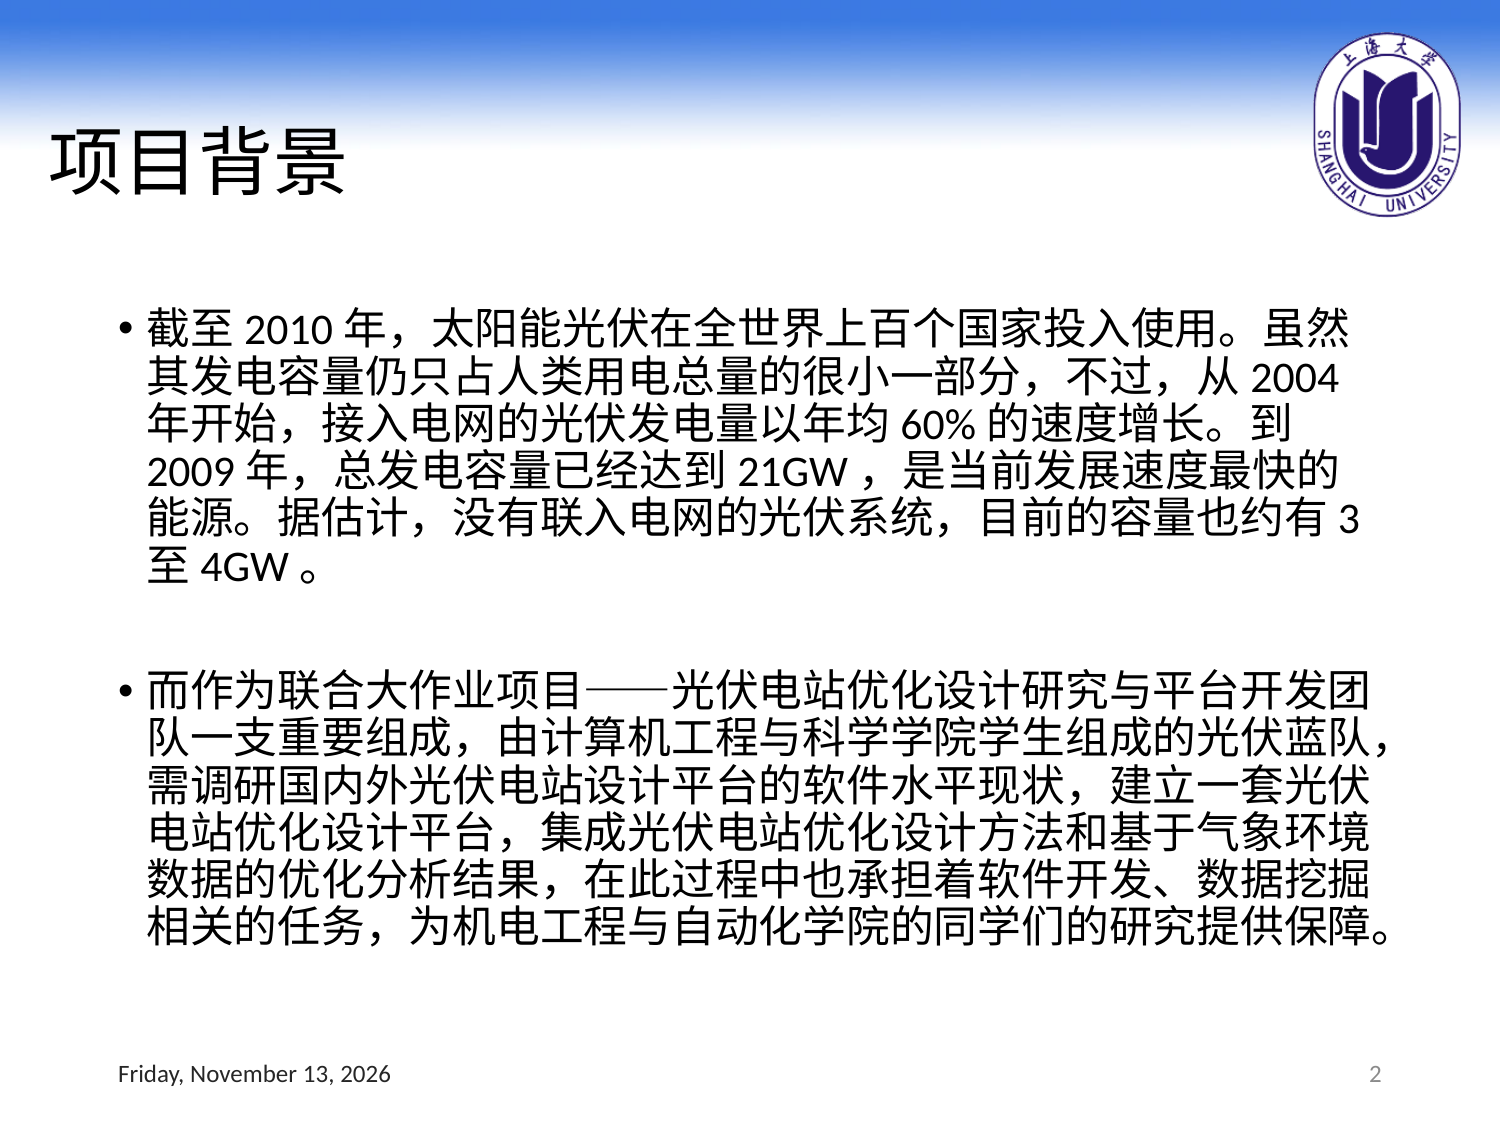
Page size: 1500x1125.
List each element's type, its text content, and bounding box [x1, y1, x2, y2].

picture [0, 0, 1500, 1125]
text_box 项目背景 [34, 107, 364, 213]
list 截至2010年，太阳能光伏在全世界上百个国家投入使用。虽然其发电容量仍只占人类用电总量的很小一部分，不过，从2004年开始，接入电网的光伏发电量以年均60%的速度增长。到2009年，总发电容量已经达到21GW，是当前发展速度最快的能源。据估计，没有联入电网的光伏系统，目前的容量也约有3至4GW。 而作为联合大作业项目——光伏电站优化设计研究与平台开发团队一支重要组成，由计算机工程与科学学院学生组成的光伏蓝队，需调研国内外光伏电站设计平台的软件水平现状，建立一套光伏电站优化设计平台，集成光伏电站优化设计方法和基于气象环境数据的优化分析结果，在此过程中也承担着软件开发、数据挖掘相关的任务，为机电工程与自动化学院的同学们的研究提供保障。 [103, 299, 1397, 1014]
slide_number 2 [1059, 1042, 1397, 1103]
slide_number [103, 1042, 441, 1103]
